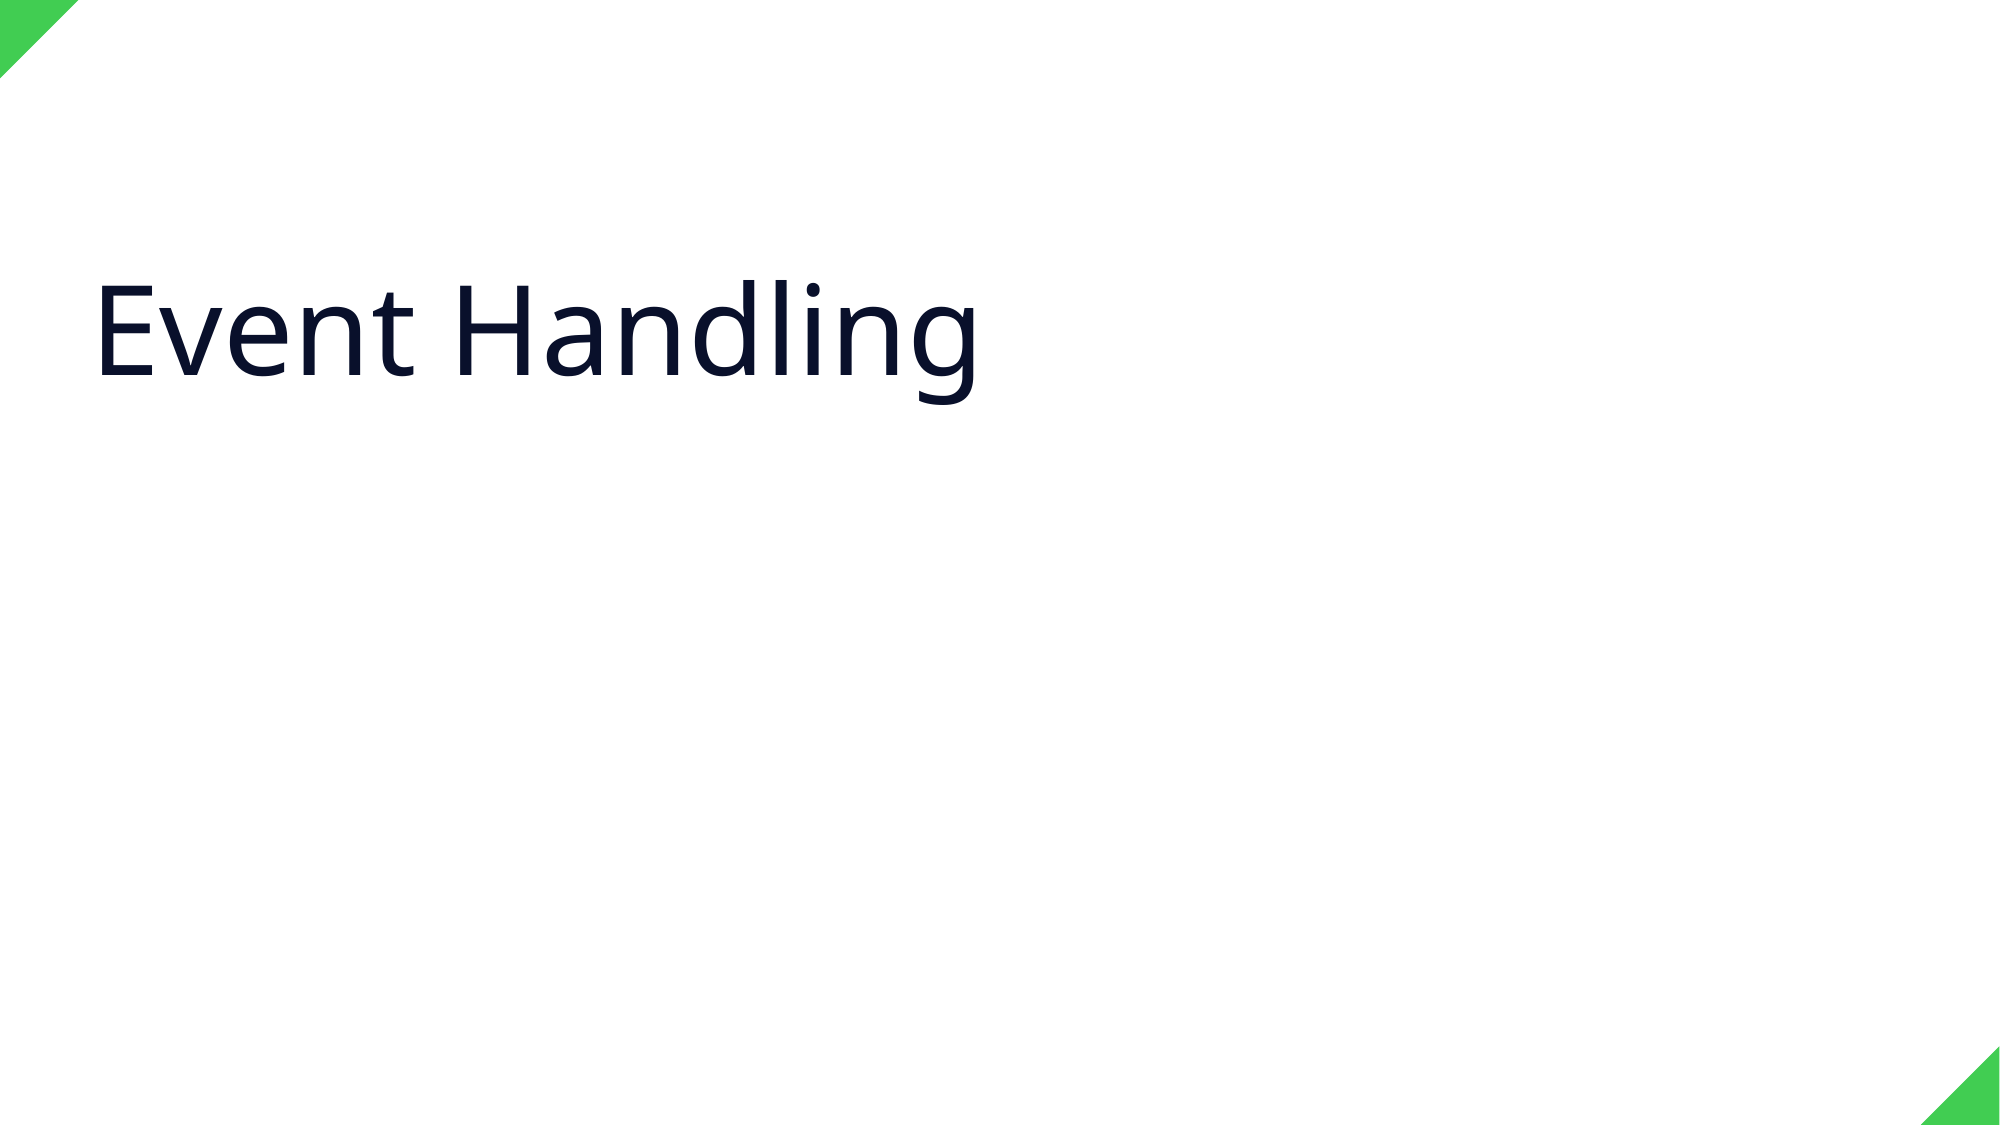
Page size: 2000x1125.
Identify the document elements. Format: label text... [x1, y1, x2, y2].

title Event Handling [90, 267, 1910, 398]
